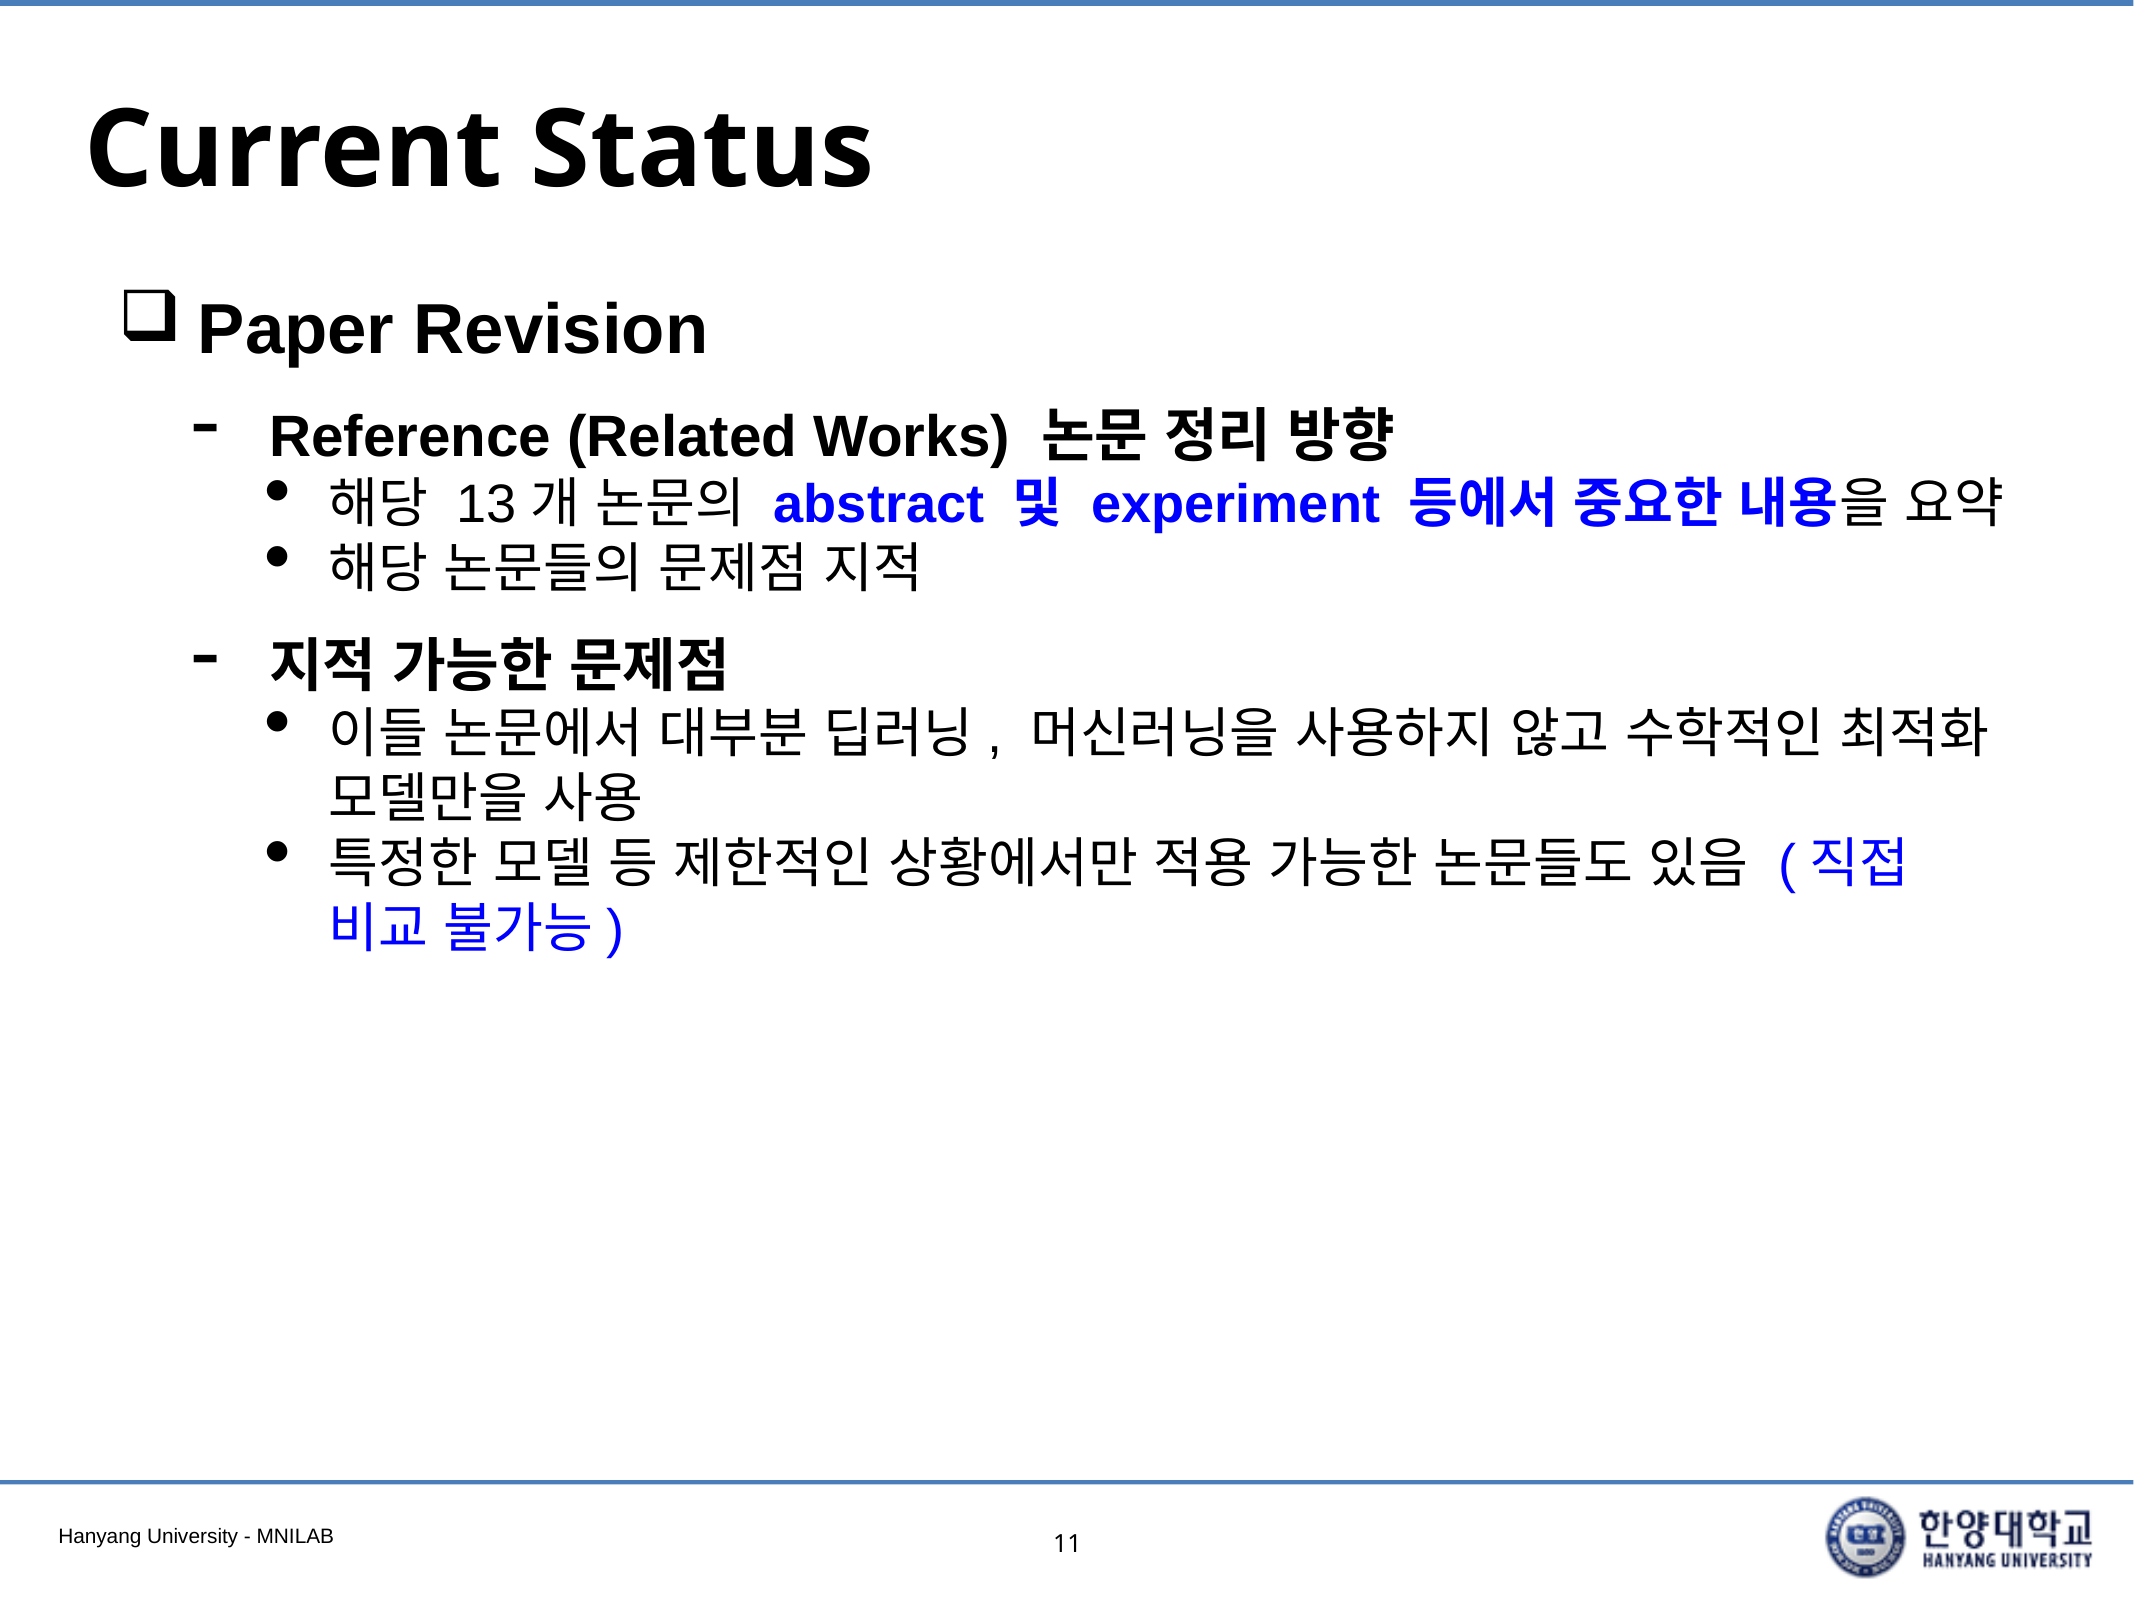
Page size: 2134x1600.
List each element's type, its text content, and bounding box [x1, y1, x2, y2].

picture [1797, 1495, 2128, 1581]
slide_number 11 [1037, 1518, 1098, 1567]
list Paper Revision Reference (Related Works) 논문 정리 방향 해당 13개 논문의 abstract 및 experiment 등에서 중요한 내용을 요약 해당 논문들의 문제점 지적 지적 가능한 문제점 이들 논문에서 대부분 딥러닝, 머신러닝을 사용하지 않고 수학적인 최적화 모델만을 사용 특정한 모델 등 제한적인 상황에서만 적용 가능한 논문들도 있음 (직접 비교 불가능) [109, 256, 2024, 1047]
title Current Status [75, 41, 2058, 245]
